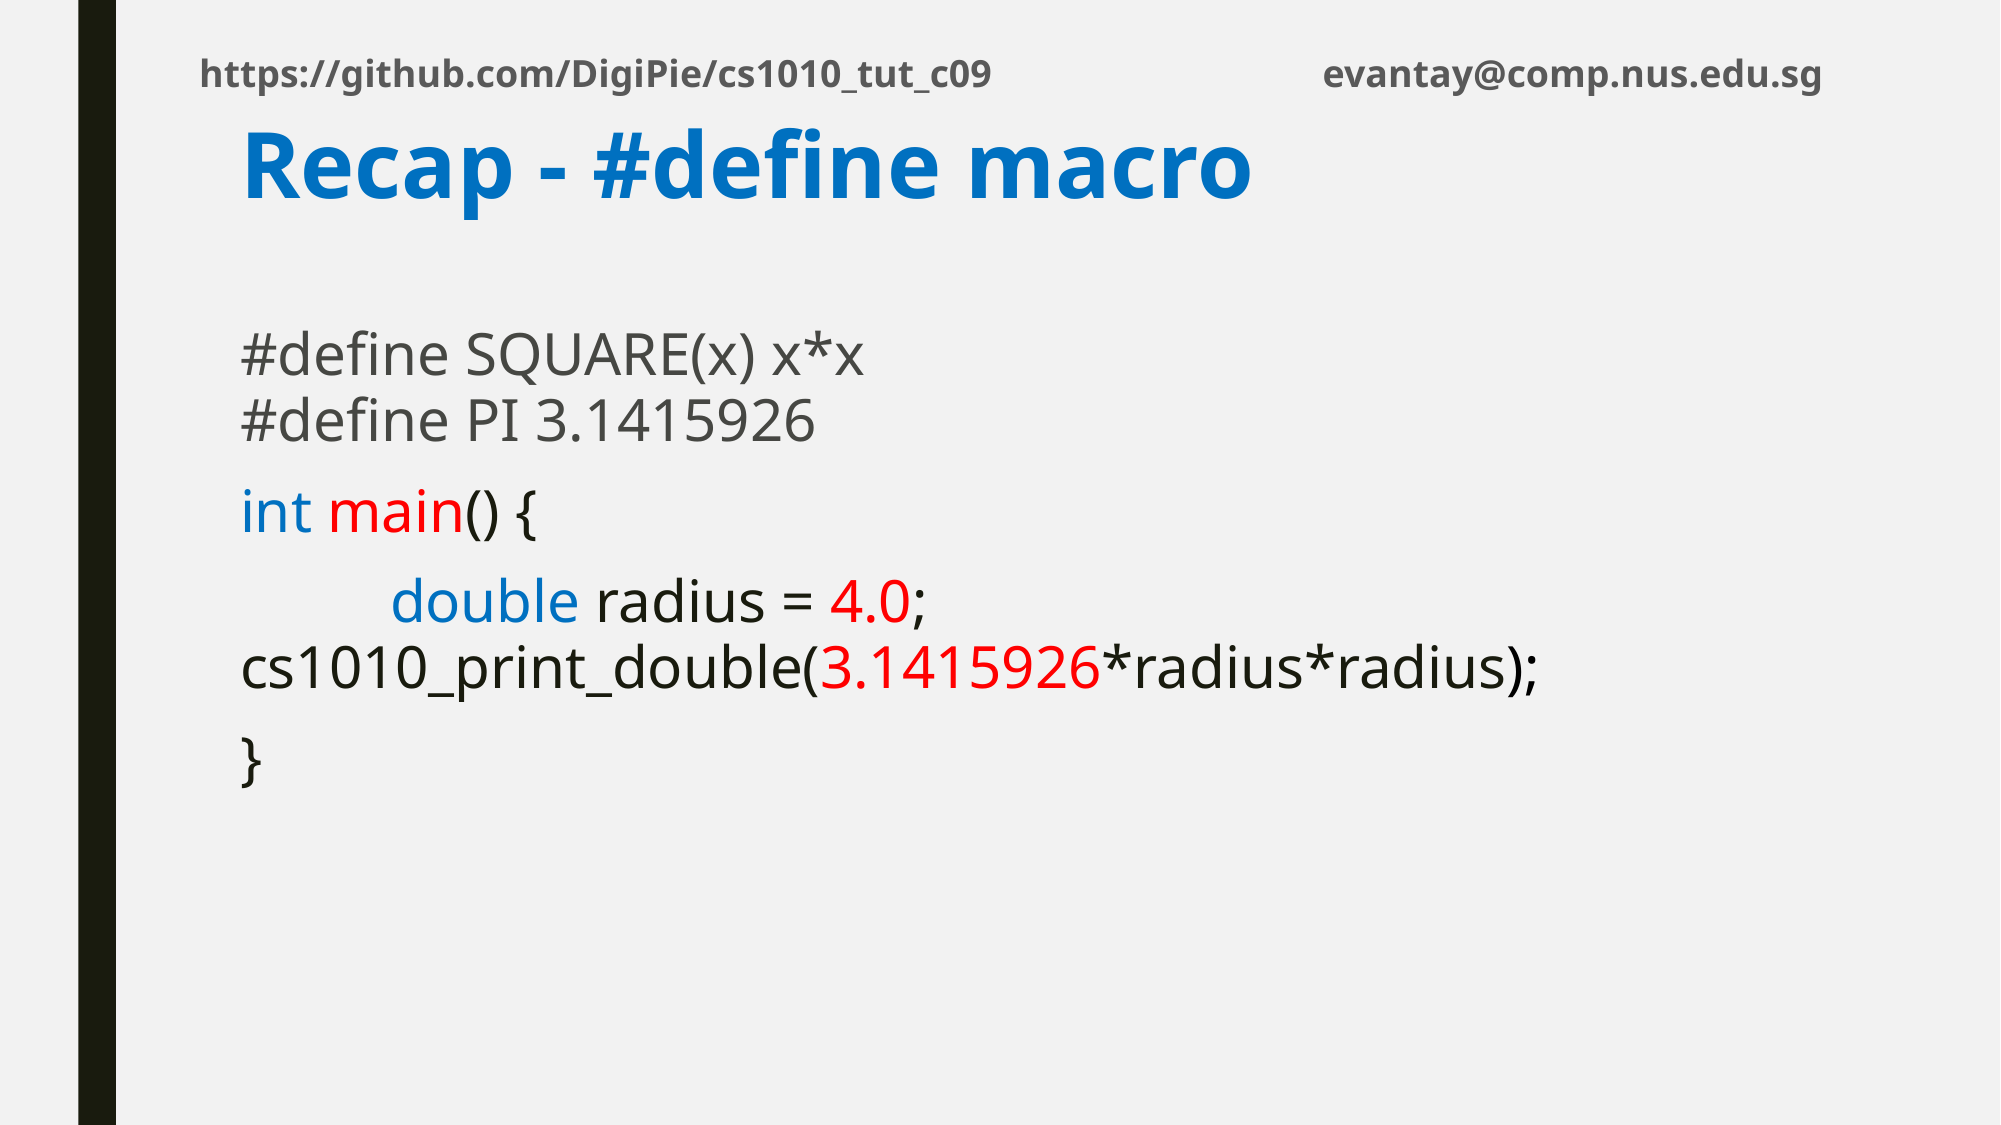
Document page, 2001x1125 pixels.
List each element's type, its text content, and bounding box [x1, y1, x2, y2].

title Recap - #define macro [225, 112, 1800, 279]
list #define SQUARE(x) x*x #define PI 3.1415926 int main() { double radius = 4.0; cs1010_print_double(3.1415926*radius*radius); } [225, 315, 1800, 963]
